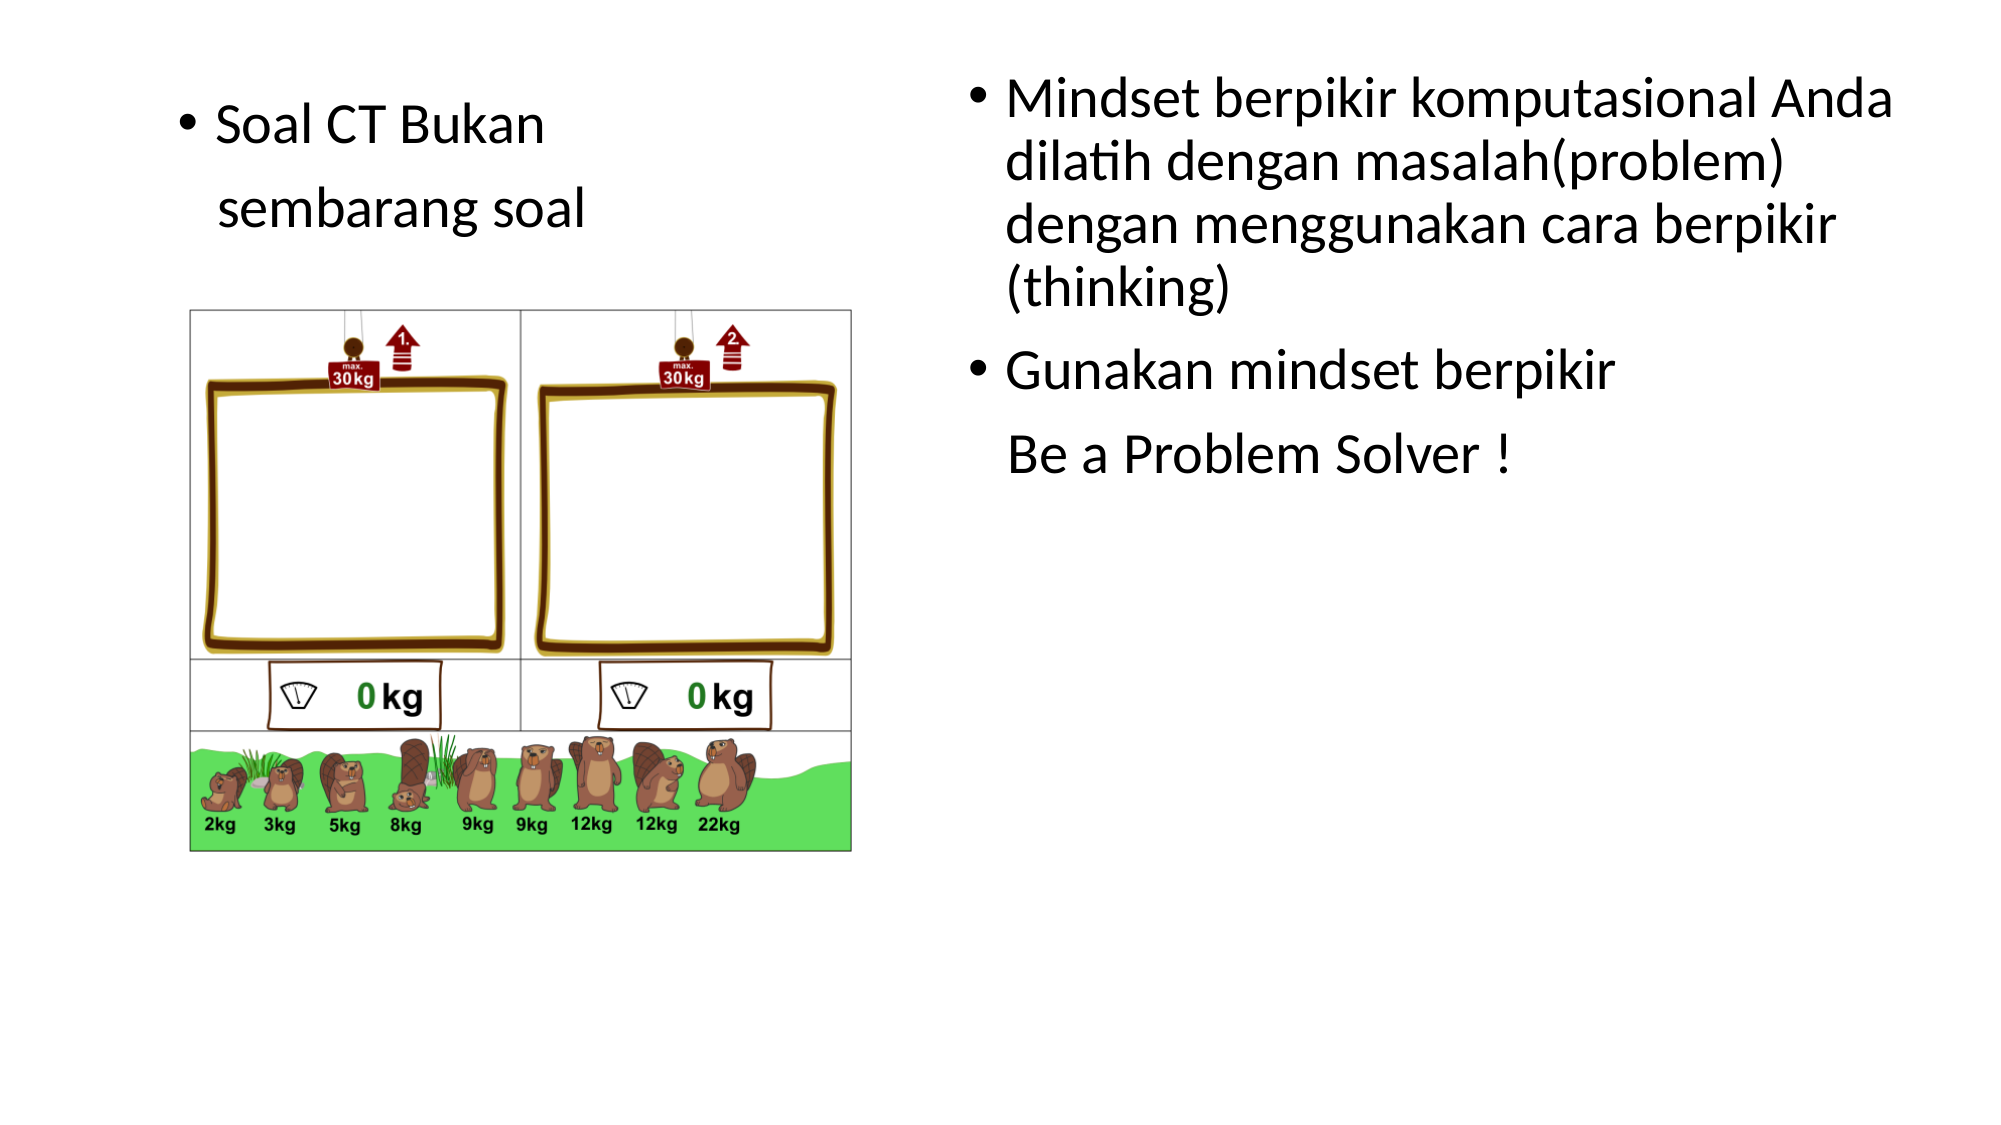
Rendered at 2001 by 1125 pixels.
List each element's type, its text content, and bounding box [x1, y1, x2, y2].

text_box Soal CT Bukan sembarang soal [162, 85, 955, 1039]
picture [184, 299, 852, 857]
list Mindset berpikir komputasional Anda dilatih dengan masalah(problem) dengan menggunakan cara berpikir (thinking) Gunakan mindset berpikir Be a Problem Solver ! [953, 59, 1927, 1012]
